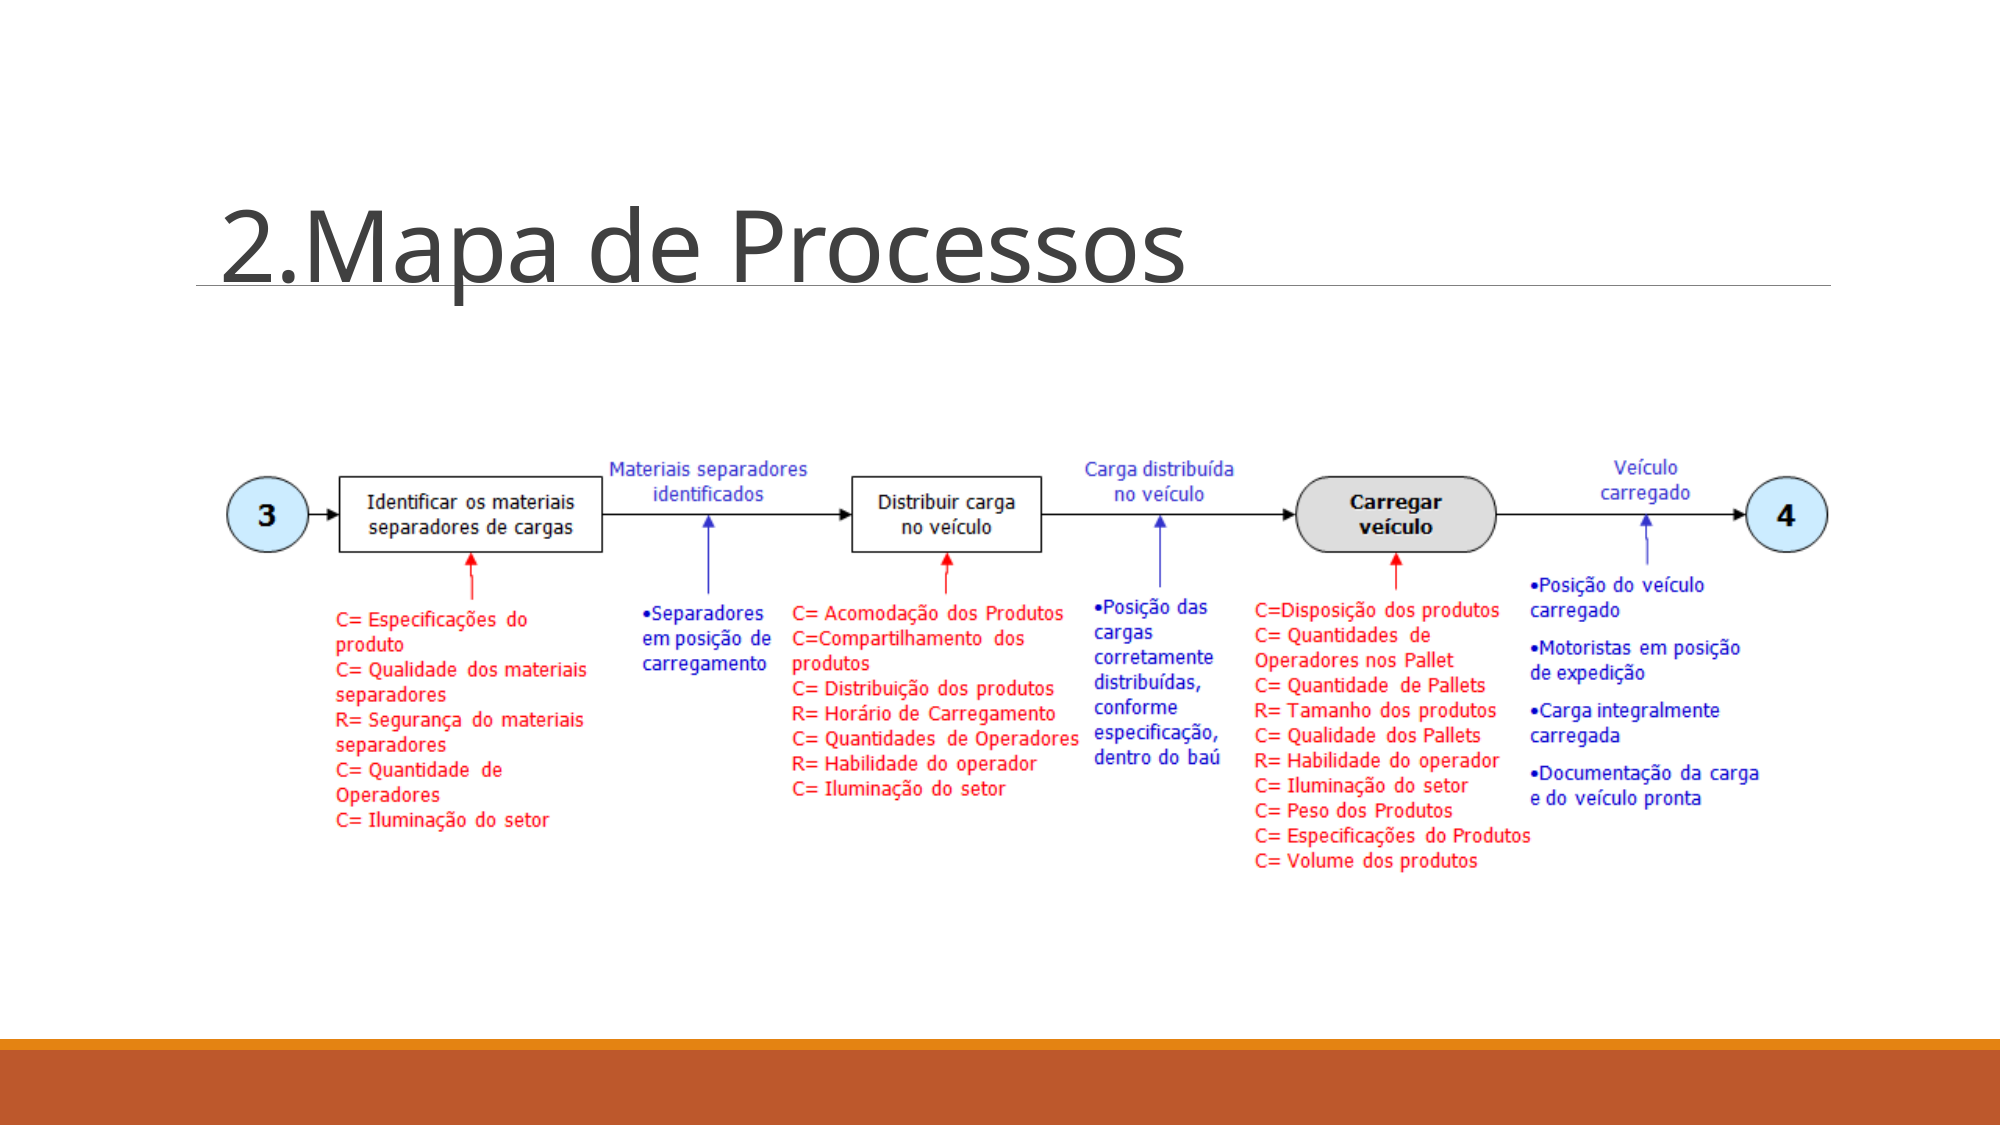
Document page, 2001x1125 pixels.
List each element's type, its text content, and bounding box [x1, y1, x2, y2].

picture [224, 444, 1831, 882]
text_box 2.Mapa de Processos [204, 71, 1855, 310]
